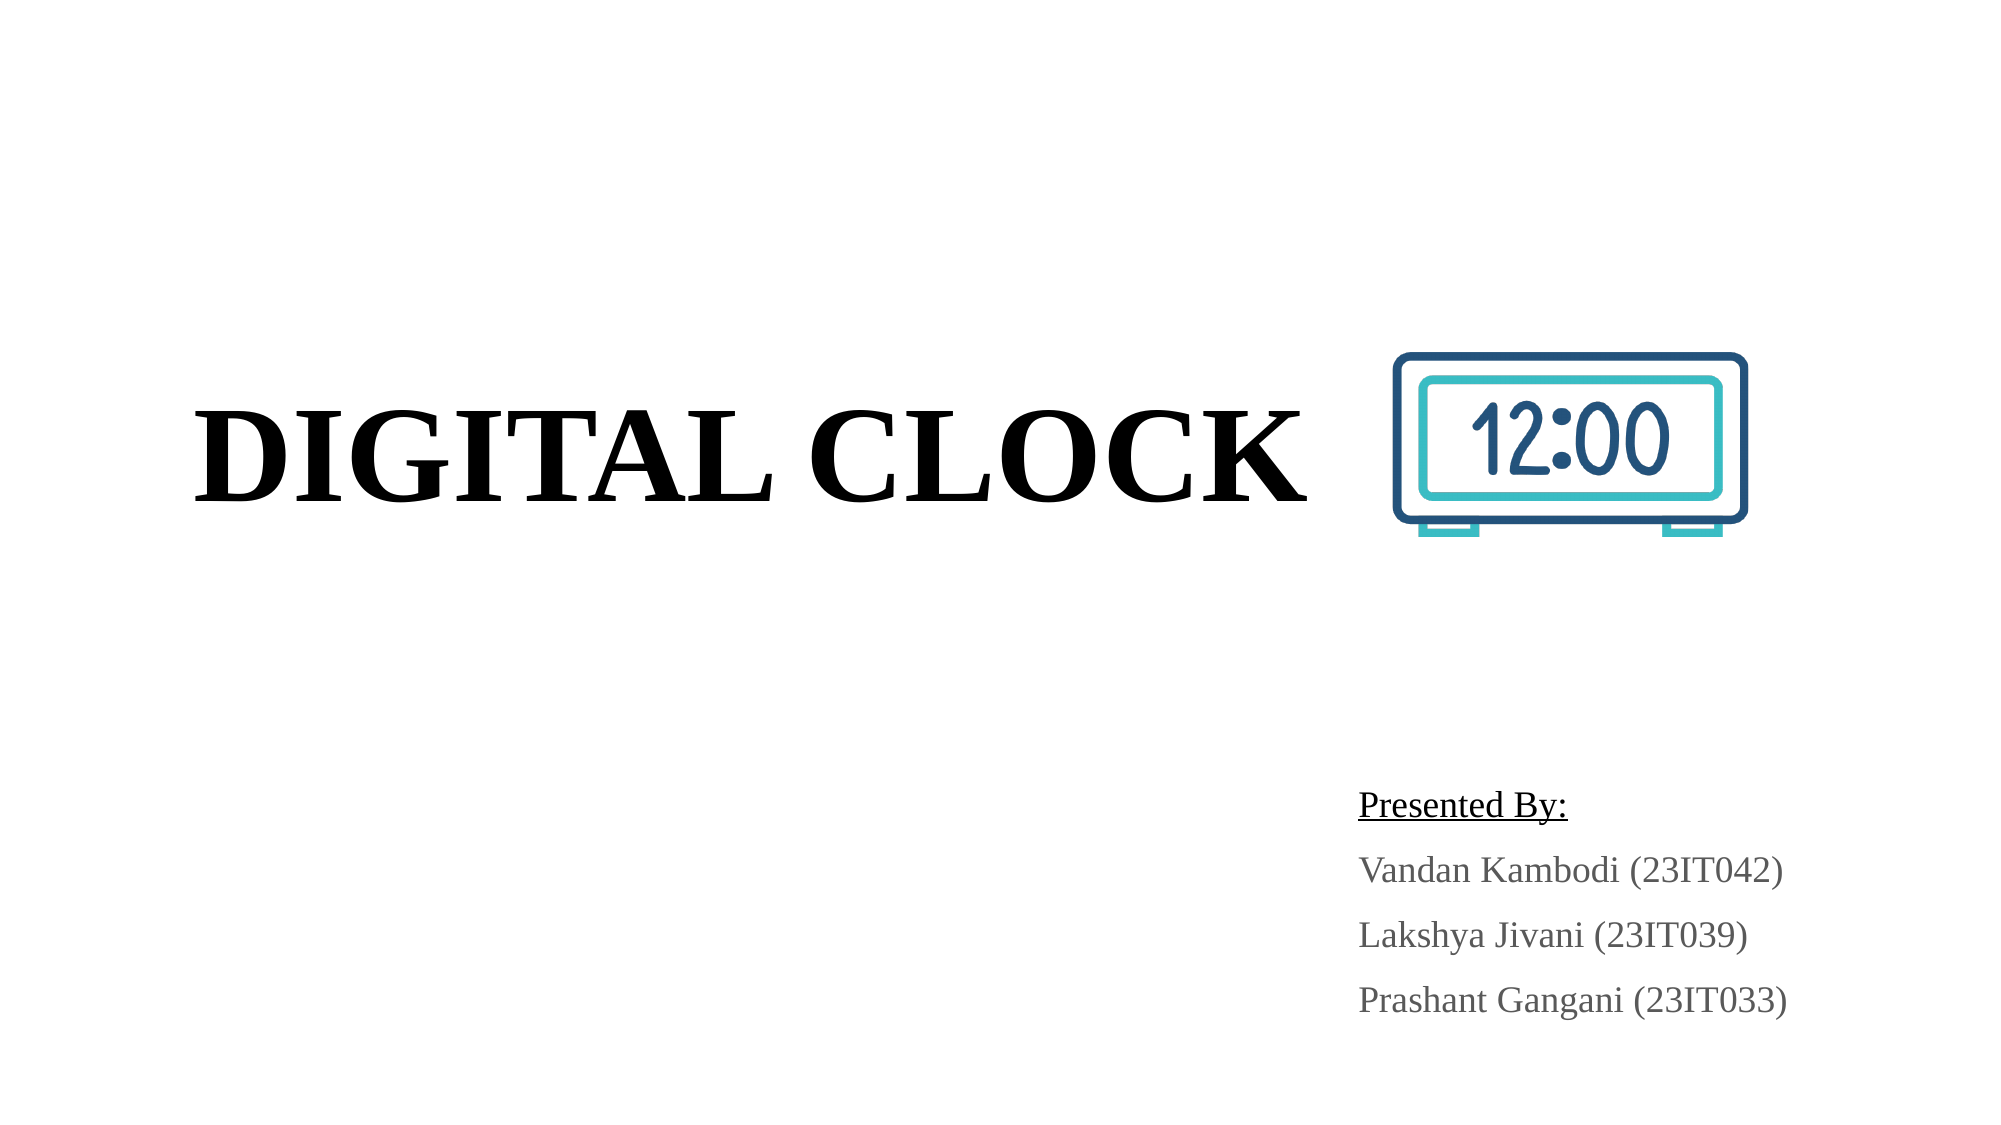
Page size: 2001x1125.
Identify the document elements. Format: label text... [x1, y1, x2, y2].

text_box [1392, 352, 1749, 537]
title DIGITAL CLOCK [18, 144, 1519, 537]
text_box Presented By: Vandan Kambodi (23IT042) Lakshya Jivani (23IT039) Prashant Gangani (23IT033) [1343, 772, 2000, 1027]
